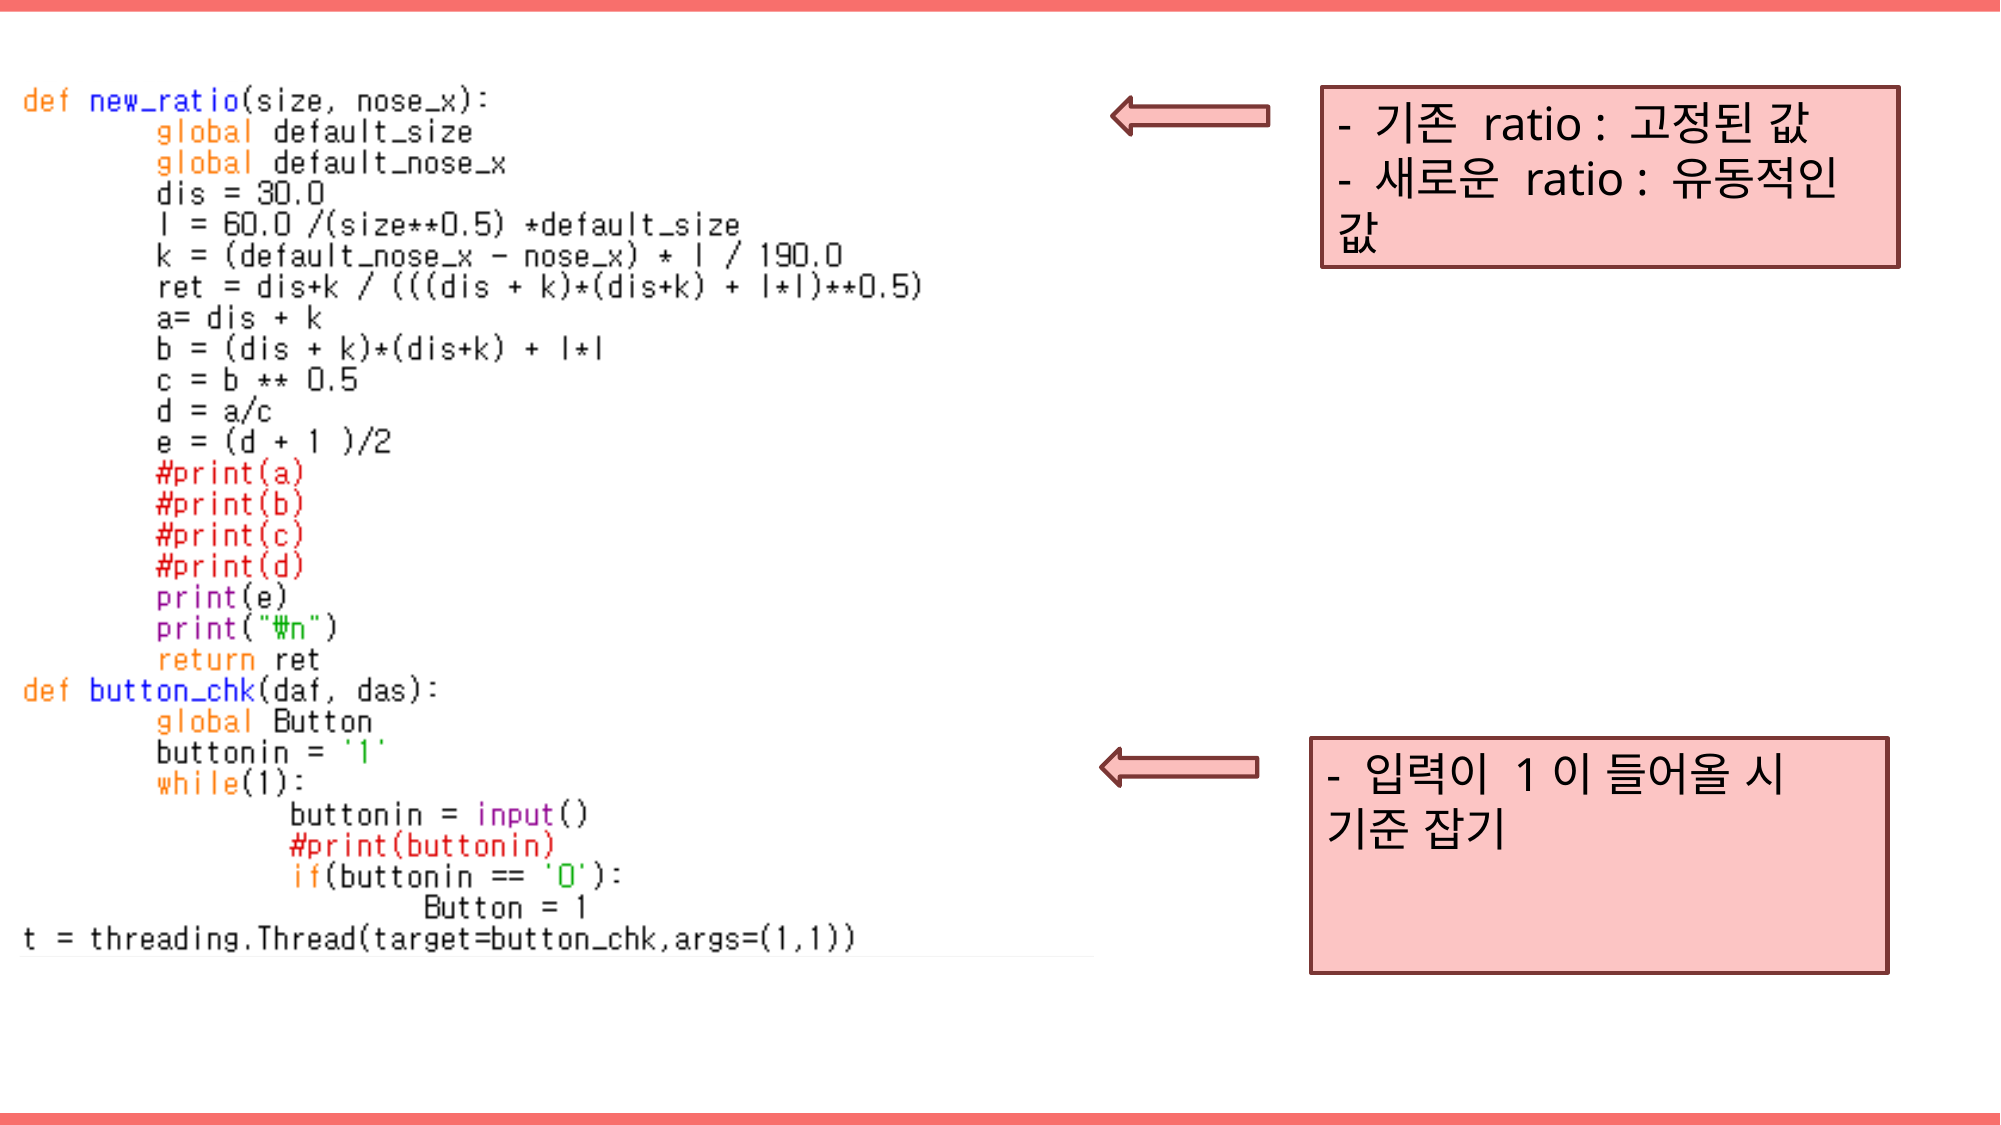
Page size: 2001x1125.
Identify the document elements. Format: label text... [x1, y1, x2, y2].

text_box - 기존 ratio : 고정된 값 - 새로운 ratio : 유동적인 값 [1320, 85, 1901, 269]
text_box [0, 0, 2000, 12]
text_box - 입력이 1이 들어올 시 기준 잡기 [1309, 736, 1890, 975]
text_box [1099, 746, 1260, 788]
text_box [0, 1113, 2000, 1125]
text_box [1110, 95, 1271, 137]
picture [19, 81, 1095, 958]
